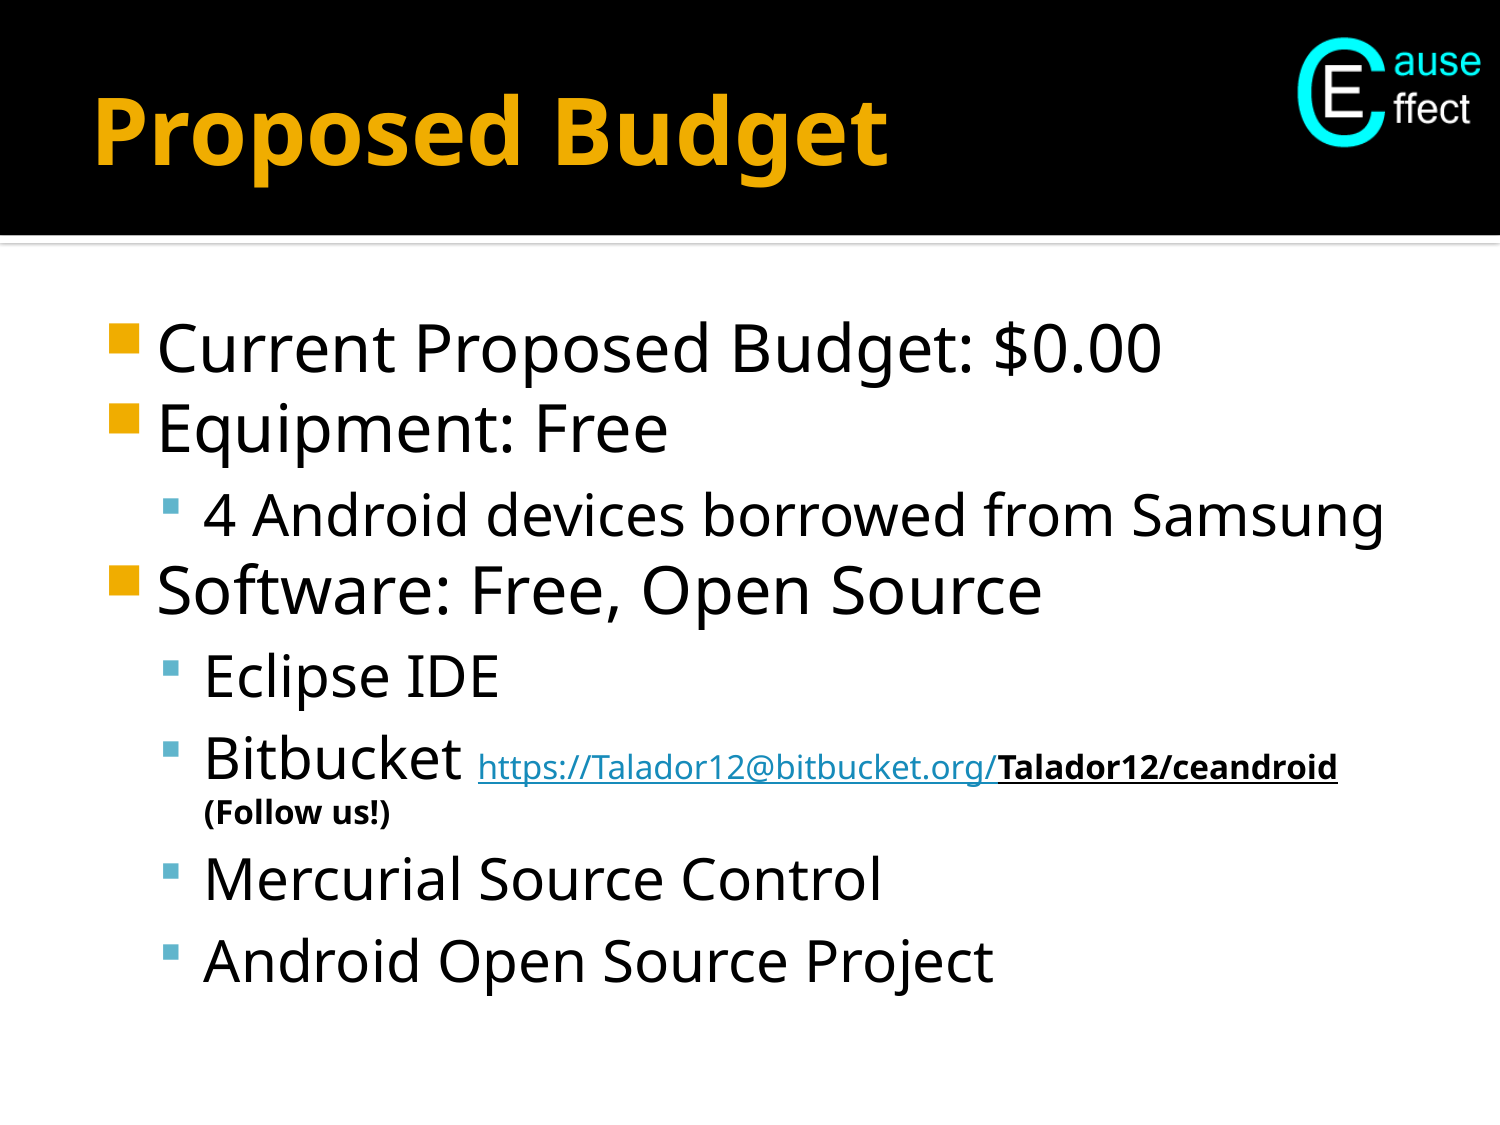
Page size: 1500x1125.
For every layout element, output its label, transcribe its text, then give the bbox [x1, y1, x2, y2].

list Current Proposed Budget: $0.00 Equipment: Free 4 Android devices borrowed from Samsung Software: Free, Open Source Eclipse IDE Bitbucket https://Talador12@bitbucket.org/Talador12/ceandroid (Follow us!) Mercurial Source Control Android Open Source Project [75, 291, 1425, 1050]
title Proposed Budget [75, 25, 1425, 231]
picture [1287, 24, 1500, 163]
